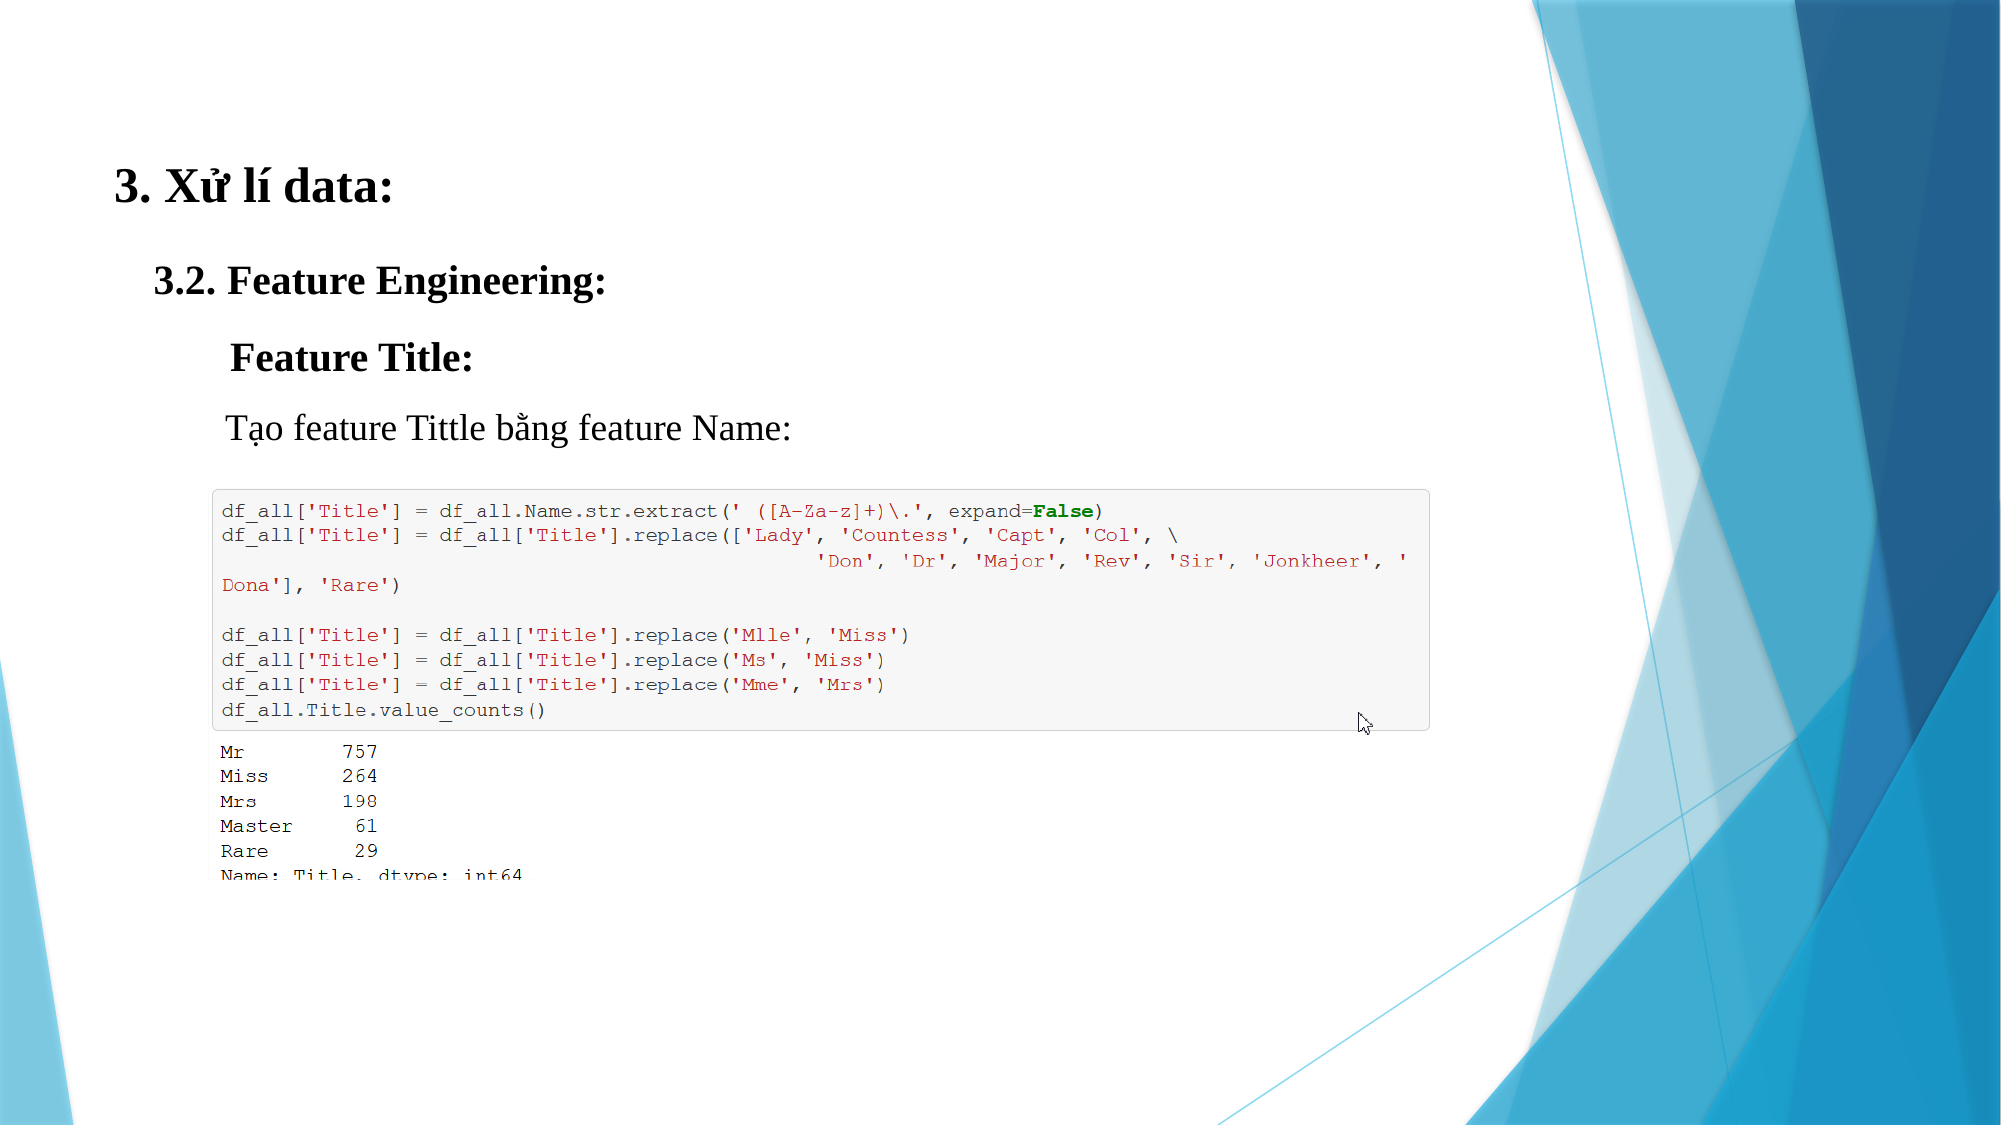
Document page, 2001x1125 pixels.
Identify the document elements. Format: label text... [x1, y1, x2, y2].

text_box Tạo feature Tittle bằng feature Name: [210, 395, 808, 455]
picture [207, 487, 1432, 880]
text_box 3. Xử lí data: [99, 145, 410, 221]
text_box Feature Title: [140, 318, 490, 387]
text_box 3.2. Feature Engineering: [138, 245, 627, 311]
